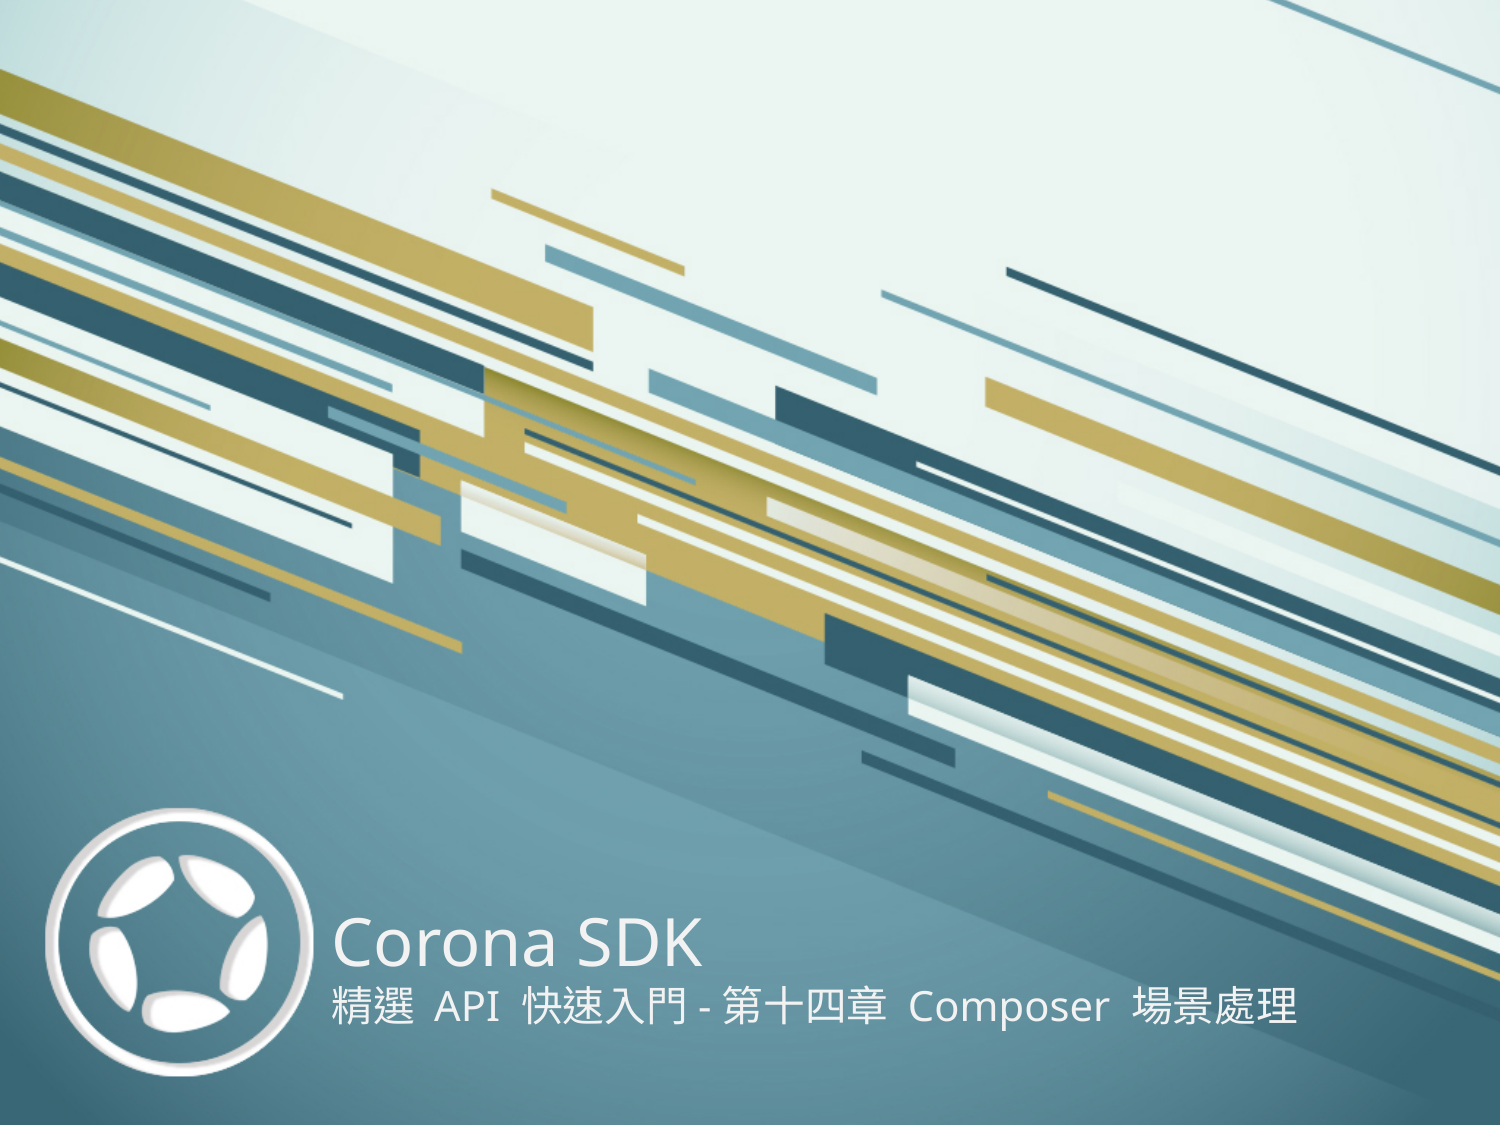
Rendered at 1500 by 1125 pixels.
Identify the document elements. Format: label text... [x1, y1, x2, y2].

picture [0, 0, 1500, 1125]
title Corona SDK 精選 API 快速入門-第十四章 Composer 場景處理 [316, 843, 1400, 1085]
